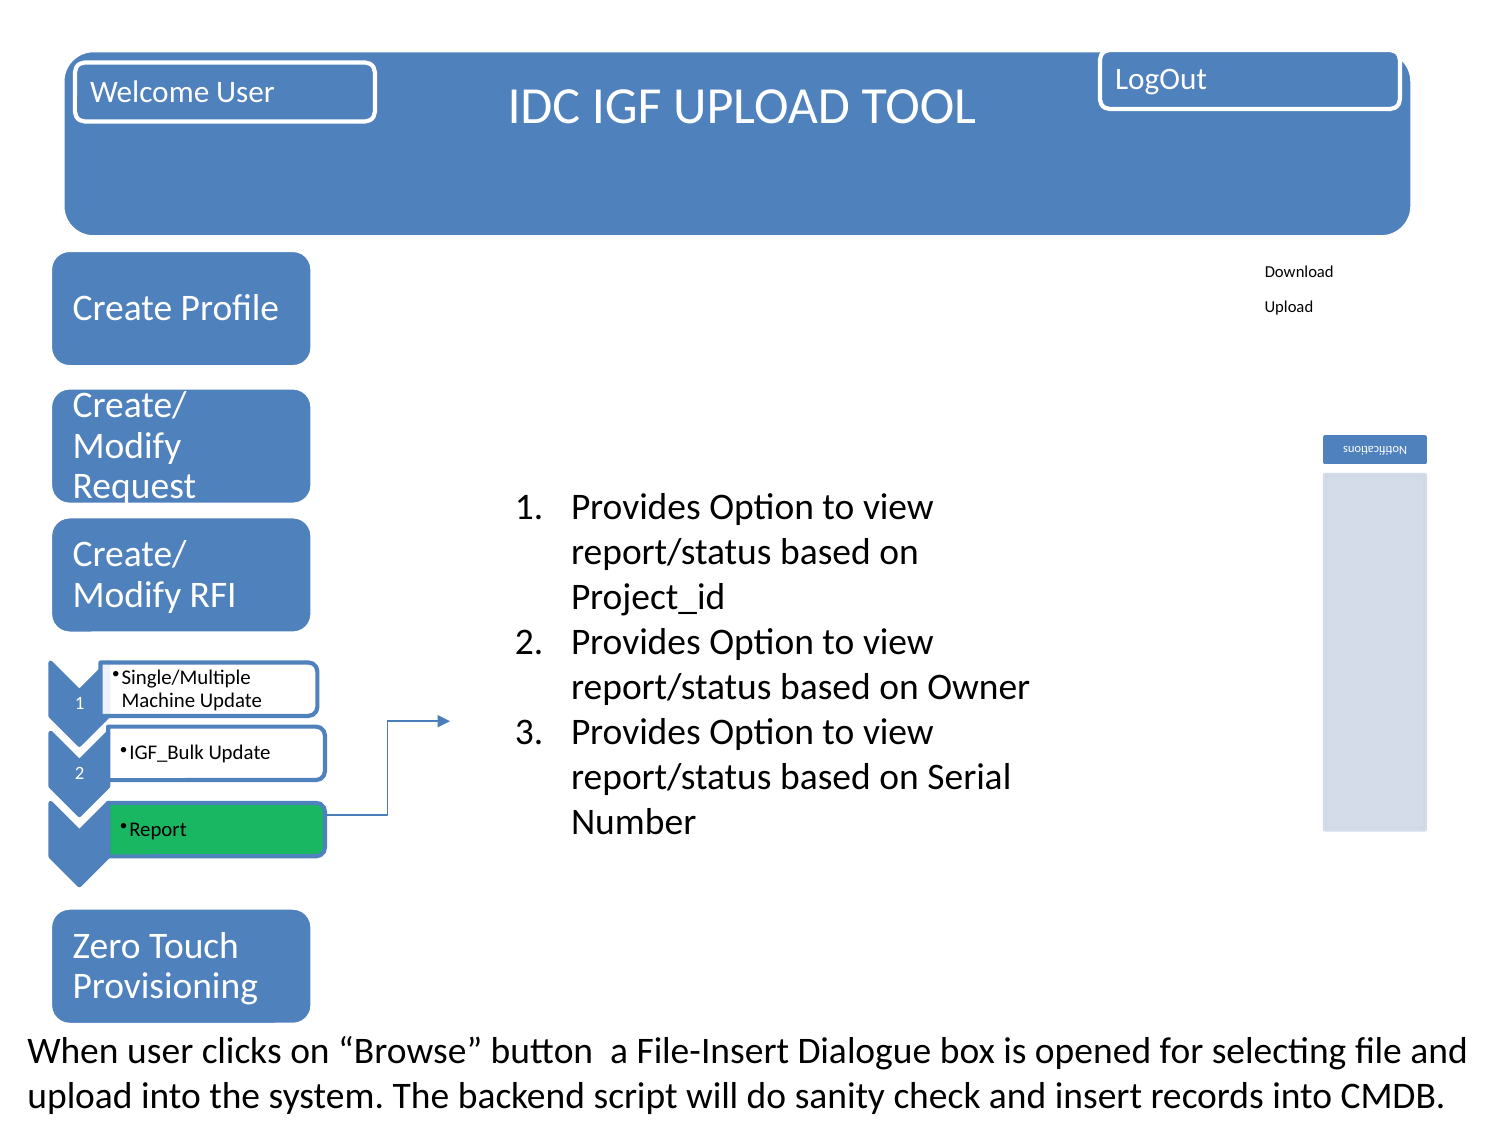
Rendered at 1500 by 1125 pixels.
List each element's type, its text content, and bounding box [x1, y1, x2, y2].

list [49, 249, 313, 661]
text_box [74, 62, 376, 124]
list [49, 892, 313, 1026]
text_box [62, 49, 1413, 238]
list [1324, 249, 1426, 1001]
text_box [324, 720, 451, 816]
text_box Download [1250, 253, 1320, 288]
text_box Upload [1249, 288, 1319, 324]
text_box Provides Option to view report/status based on Project_id Provides Option to view report/status based on Owner Provides Option to view report/status based on Serial Number [500, 474, 1050, 850]
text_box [50, 662, 326, 886]
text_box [1099, 49, 1401, 111]
text_box When user clicks on “Browse” button a File-Insert Dialogue box is opened for selecting file and upload into the system. The backend script will do sanity check and insert records into CMDB. [12, 1018, 1500, 1124]
